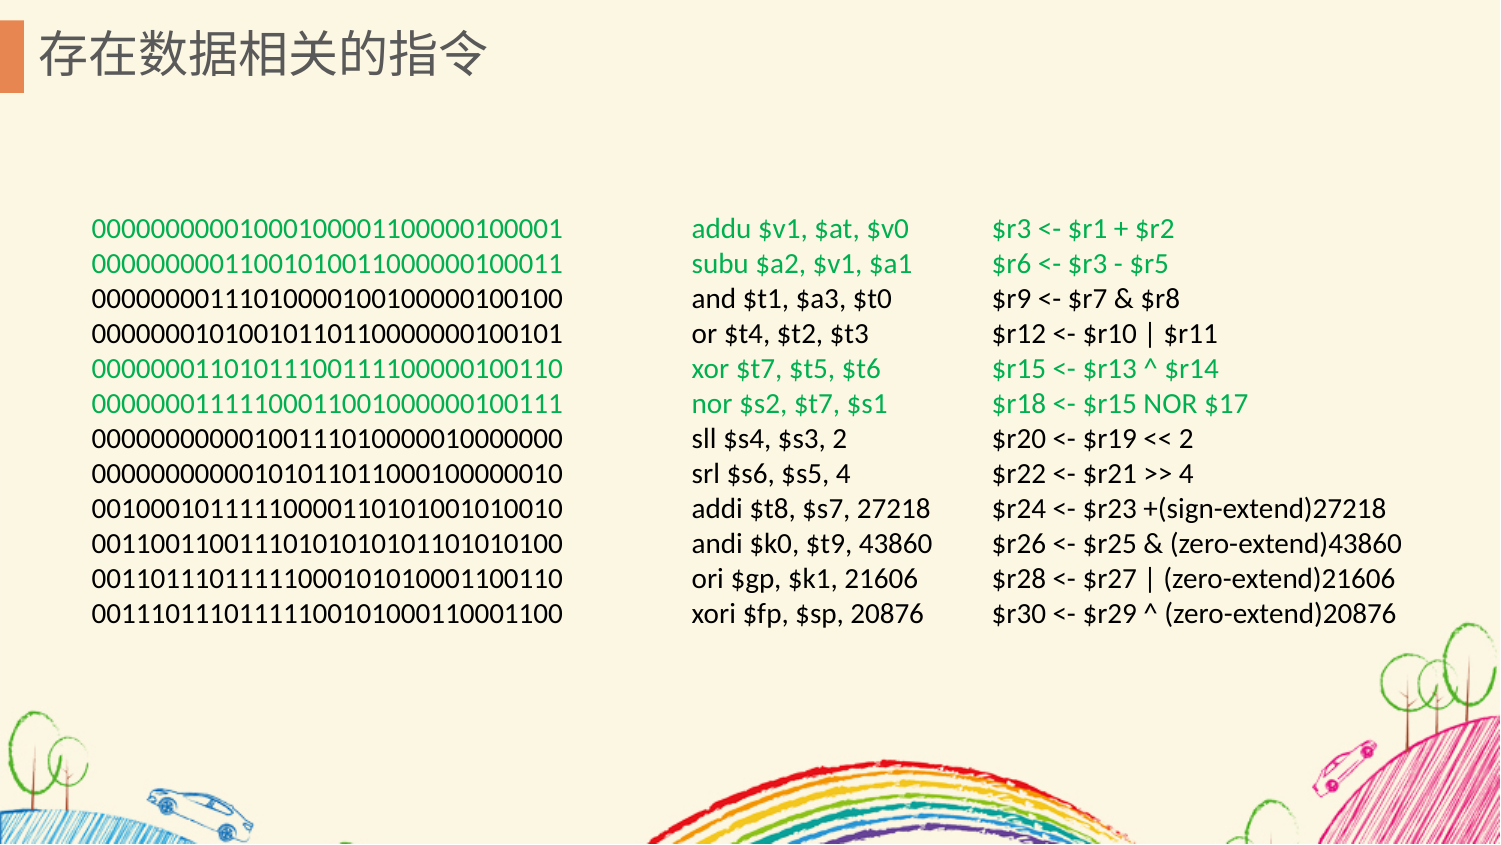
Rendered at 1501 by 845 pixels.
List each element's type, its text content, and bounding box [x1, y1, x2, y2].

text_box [0, 20, 503, 93]
picture [0, 0, 1500, 844]
text_box 00000000001000100001100000100001 addu $v1, $at, $v0 $r3 <- $r1 + $r2 00000000011001010011000000100011 subu $a2, $v1, $a1 $r6 <- $r3 - $r5 00000000111010000100100000100100 and $t1, $a3, $t0 $r9 <- $r7 & $r8 00000001010010110110000000100101 or $t4, $t2, $t3 $r12 <- $r10 | $r11 00000001101011100111100000100110 xor $t7, $t5, $t6 $r15 <- $r13 ^ $r14 00000001111100011001000000100111 nor $s2, $t7, $s1 $r18 <- $r15 NOR $17 00000000000100111010000010000000 sll $s4, $s3, 2 $r20 <- $r19 << 2 00000000000101011011000100000010 srl $s6, $s5, 4 $r22 <- $r21 >> 4 00100010111110000110101001010010 addi $t8, $s7, 27218 $r24 <- $r23 +(sign-extend)27218 00110011001110101010101101010100 andi $k0, $t9, 43860 $r26 <- $r25 & (zero-extend)43860 00110111011111000101010001100110 ori $gp, $k1, 21606 $r28 <- $r27 | (zero-extend)21606 00111011101111100101000110001100 xori $fp, $sp, 20876 $r30 <- $r29 ^ (zero-extend)20876 [76, 202, 1483, 637]
